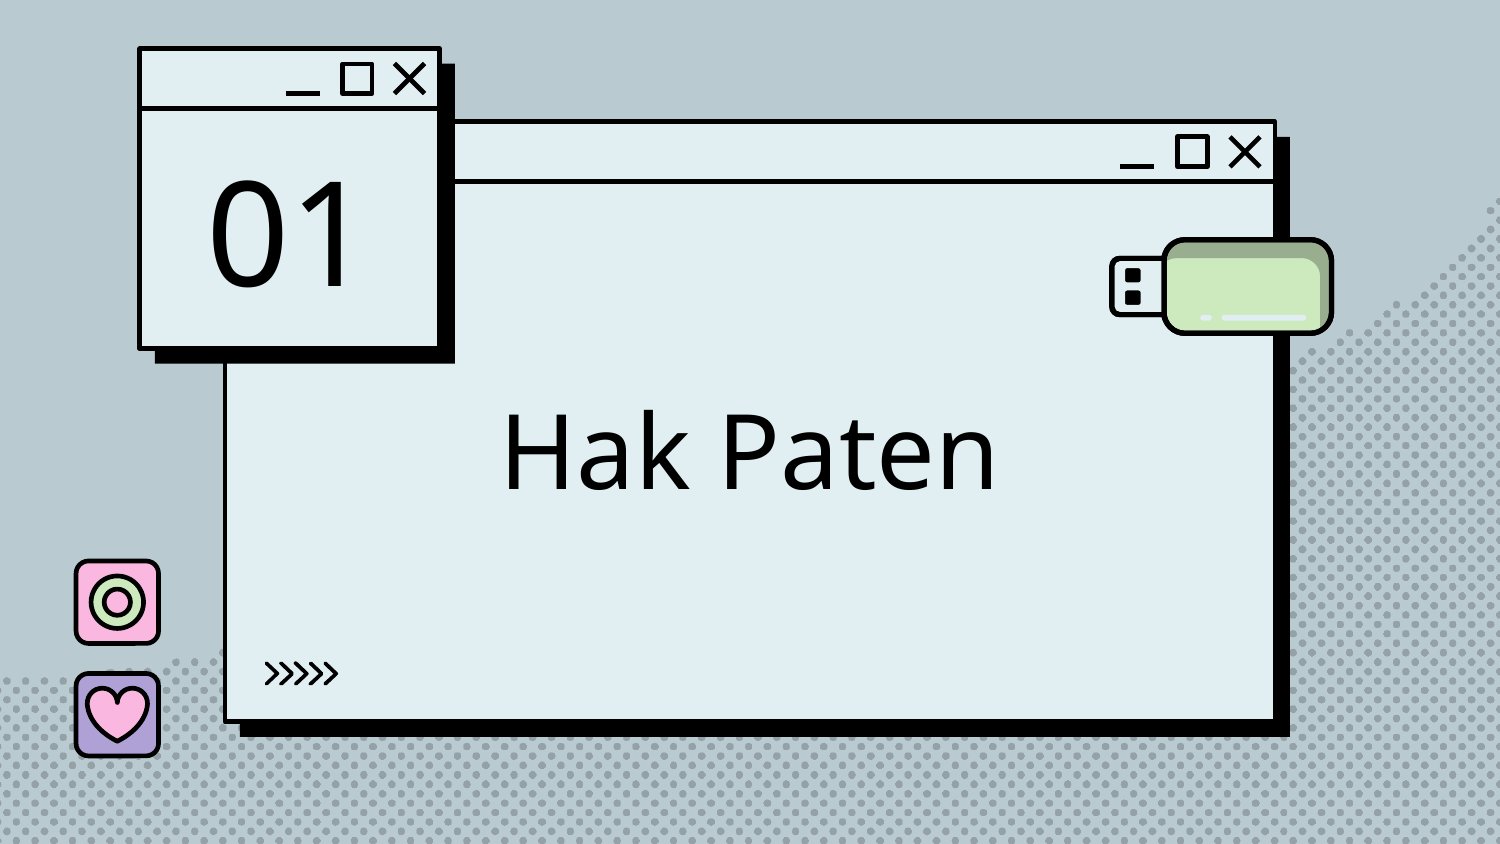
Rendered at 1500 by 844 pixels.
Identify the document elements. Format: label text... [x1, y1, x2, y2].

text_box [1171, 173, 1272, 400]
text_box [139, 48, 455, 364]
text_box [75, 673, 159, 757]
text_box [308, 661, 323, 686]
text_box [293, 661, 309, 686]
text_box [75, 560, 159, 644]
title Hak Paten [316, 370, 1184, 548]
text_box [279, 661, 294, 686]
text_box [323, 661, 339, 686]
text_box [265, 661, 280, 686]
